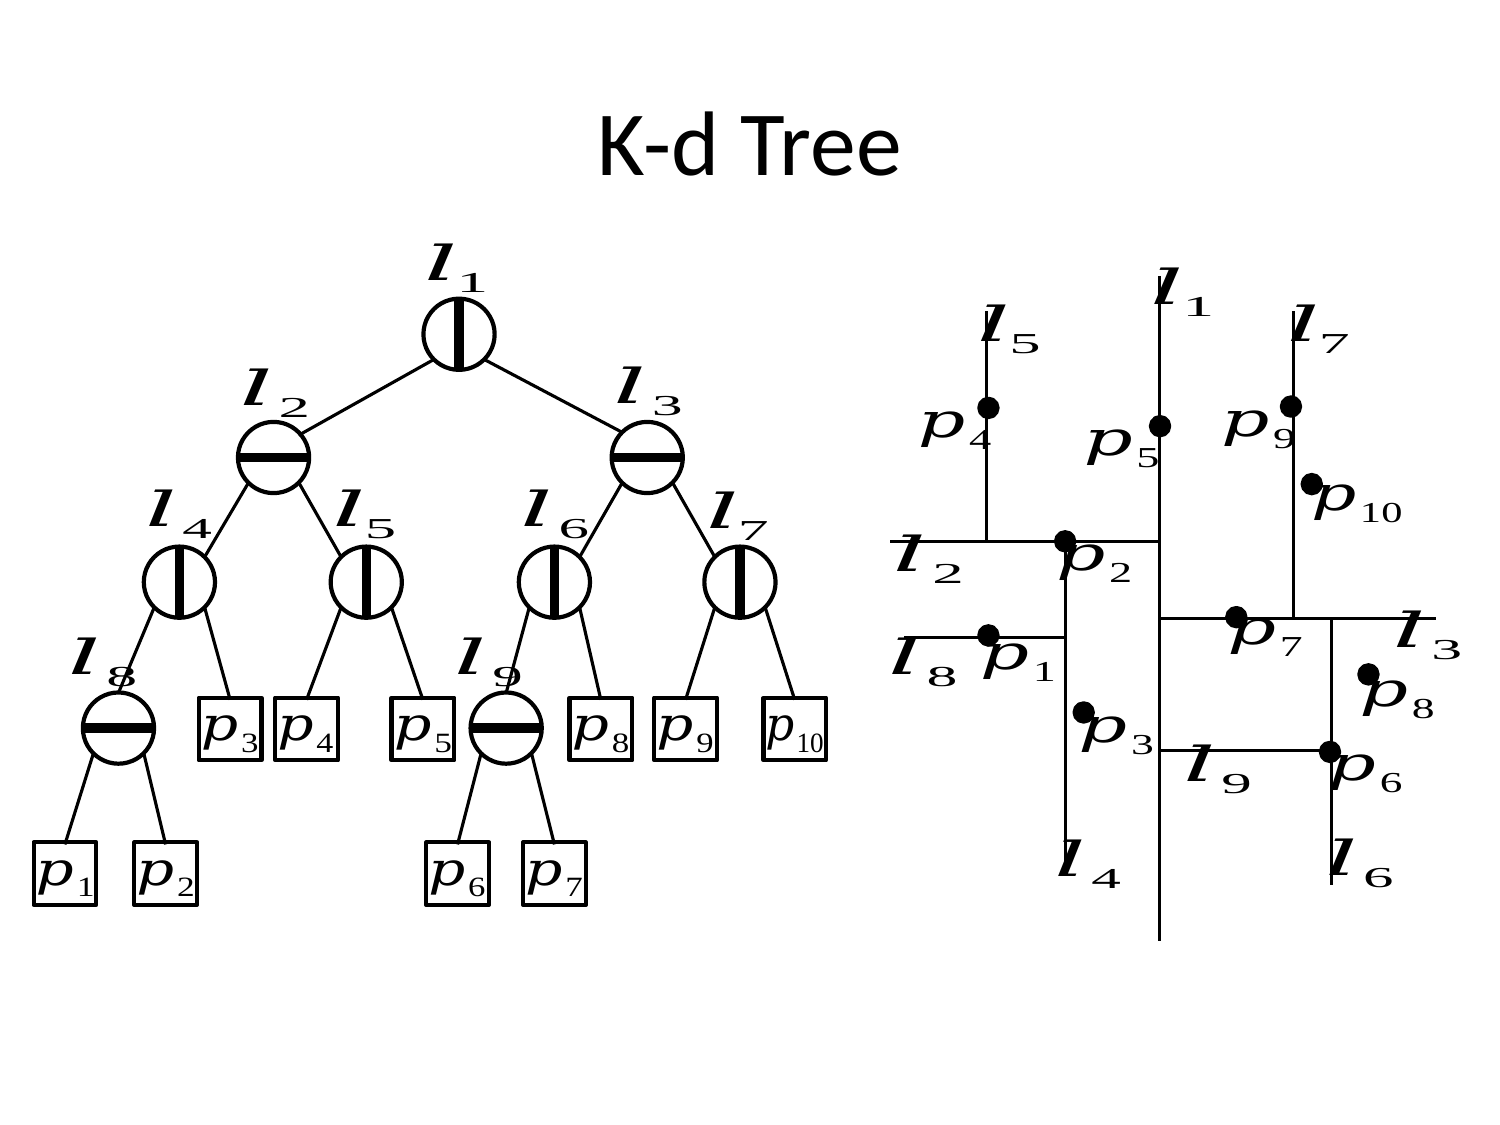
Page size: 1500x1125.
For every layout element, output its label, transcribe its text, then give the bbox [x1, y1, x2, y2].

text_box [505, 607, 530, 693]
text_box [685, 607, 716, 700]
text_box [704, 546, 776, 618]
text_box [518, 546, 591, 618]
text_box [82, 692, 155, 764]
text_box [992, 397, 1000, 419]
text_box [611, 421, 684, 494]
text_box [423, 298, 495, 371]
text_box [457, 753, 482, 845]
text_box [391, 607, 424, 700]
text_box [764, 607, 795, 700]
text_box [470, 692, 542, 764]
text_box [579, 607, 602, 700]
text_box [1335, 741, 1342, 755]
text_box [1298, 398, 1303, 415]
text_box [1225, 606, 1248, 617]
text_box [1054, 530, 1077, 540]
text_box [579, 482, 623, 558]
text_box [530, 753, 555, 845]
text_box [484, 359, 623, 433]
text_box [64, 753, 94, 845]
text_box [204, 607, 231, 700]
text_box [330, 546, 403, 618]
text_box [298, 359, 435, 436]
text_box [143, 753, 166, 845]
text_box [118, 607, 155, 693]
text_box [977, 398, 982, 417]
text_box [1279, 395, 1289, 418]
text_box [298, 482, 342, 558]
text_box [1319, 741, 1326, 749]
title K-d Tree [75, 45, 1425, 233]
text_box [672, 482, 716, 558]
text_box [143, 546, 216, 618]
text_box [1148, 416, 1155, 437]
text_box [1165, 416, 1172, 437]
text_box [977, 624, 1000, 636]
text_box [204, 482, 249, 558]
text_box [1357, 663, 1380, 686]
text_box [237, 421, 310, 494]
text_box [1300, 472, 1323, 496]
text_box [1072, 701, 1095, 724]
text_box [306, 607, 342, 700]
